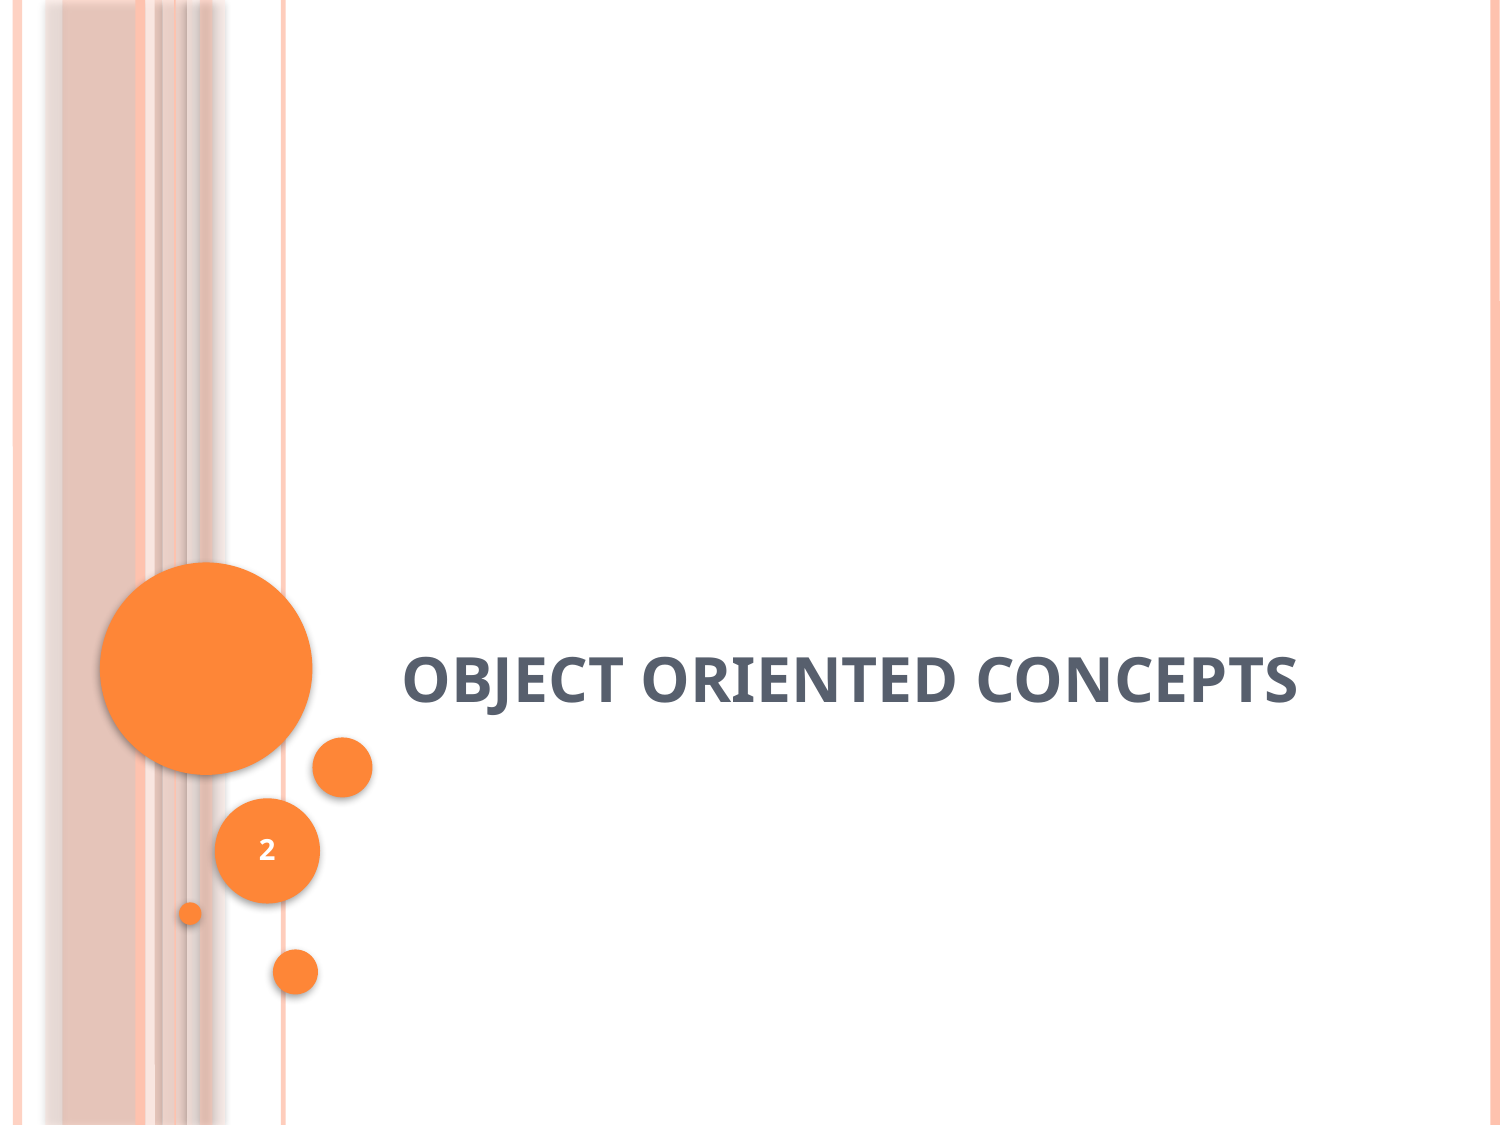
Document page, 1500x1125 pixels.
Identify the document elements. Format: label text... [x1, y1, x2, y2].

slide_number 2 [217, 808, 318, 894]
title Object Oriented Concepts [386, 632, 1400, 750]
